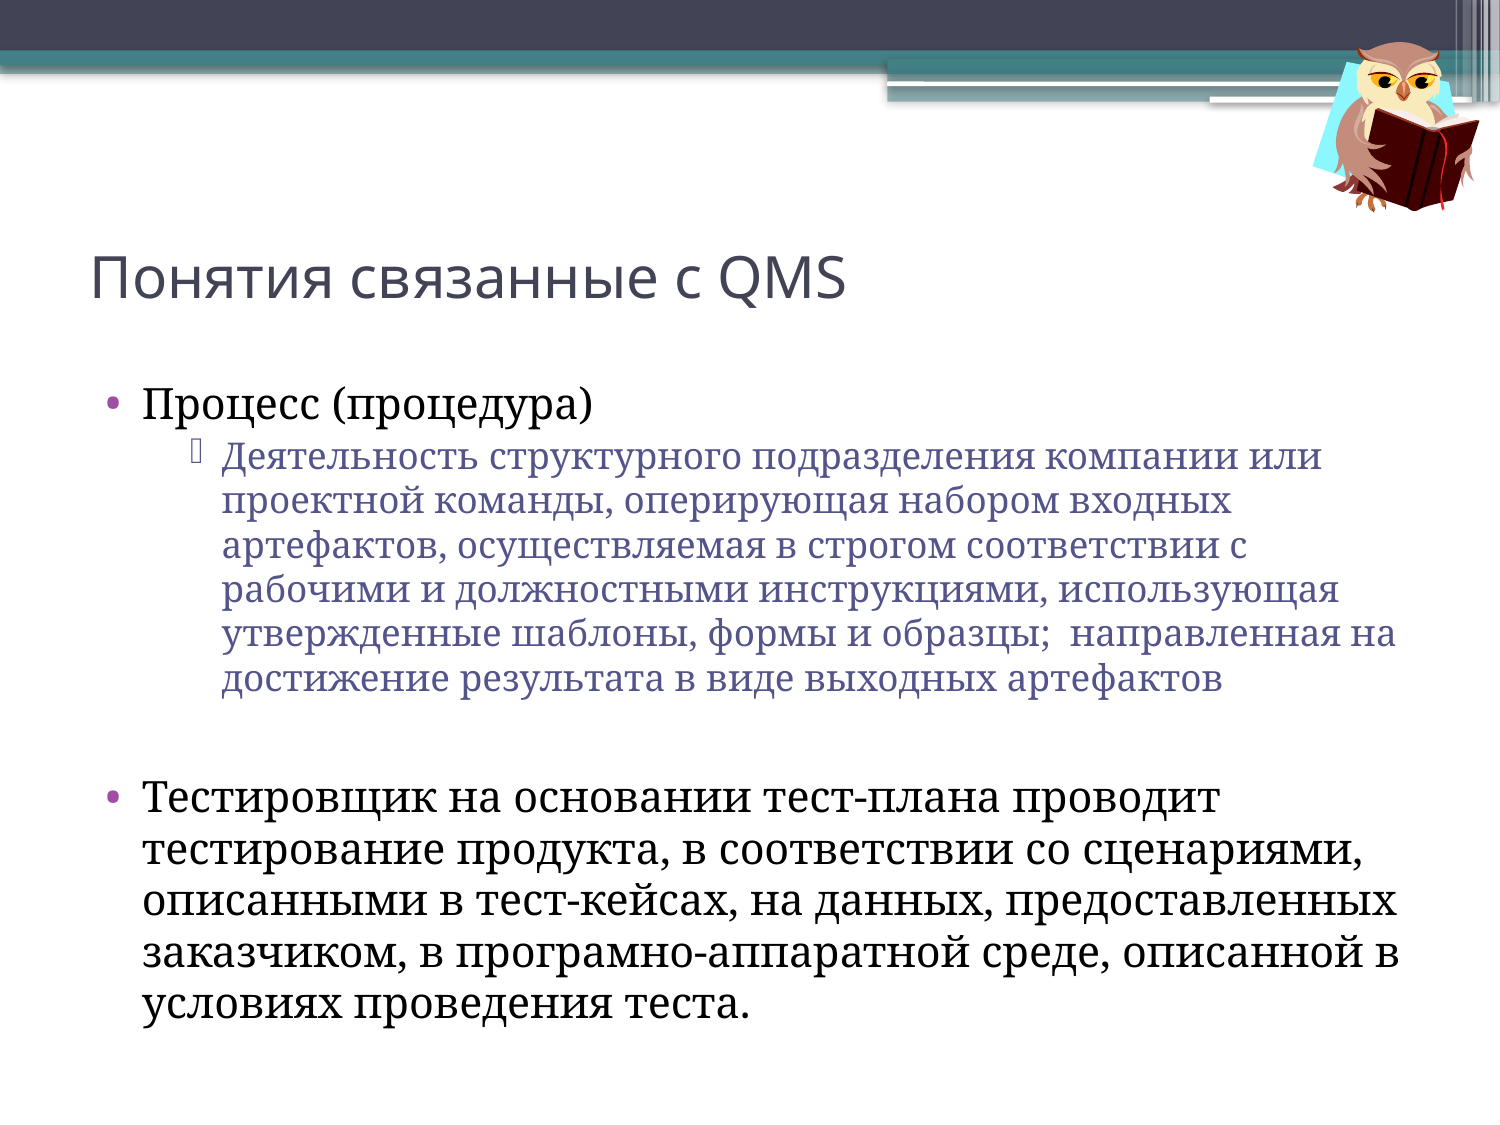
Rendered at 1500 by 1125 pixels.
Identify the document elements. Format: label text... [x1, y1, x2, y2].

picture [1312, 37, 1480, 214]
title Понятия связанные с QMS [75, 187, 1425, 363]
list Процесс (процедура) Деятельность структурного подразделения компании или проектной команды, оперирующая набором входных артефактов, осуществляемая в строгом соответствии с рабочими и должностными инструкциями, использующая утвержденные шаблоны, формы и образцы; направленная на достижение результата в виде выходных артефактов Тестировщик на основании тест-плана проводит тестирование продукта, в соответствии со сценариями, описанными в тест-кейсах, на данных, предоставленных заказчиком, в програмно-аппаратной среде, описанной в условиях проведения теста. [75, 368, 1425, 1079]
